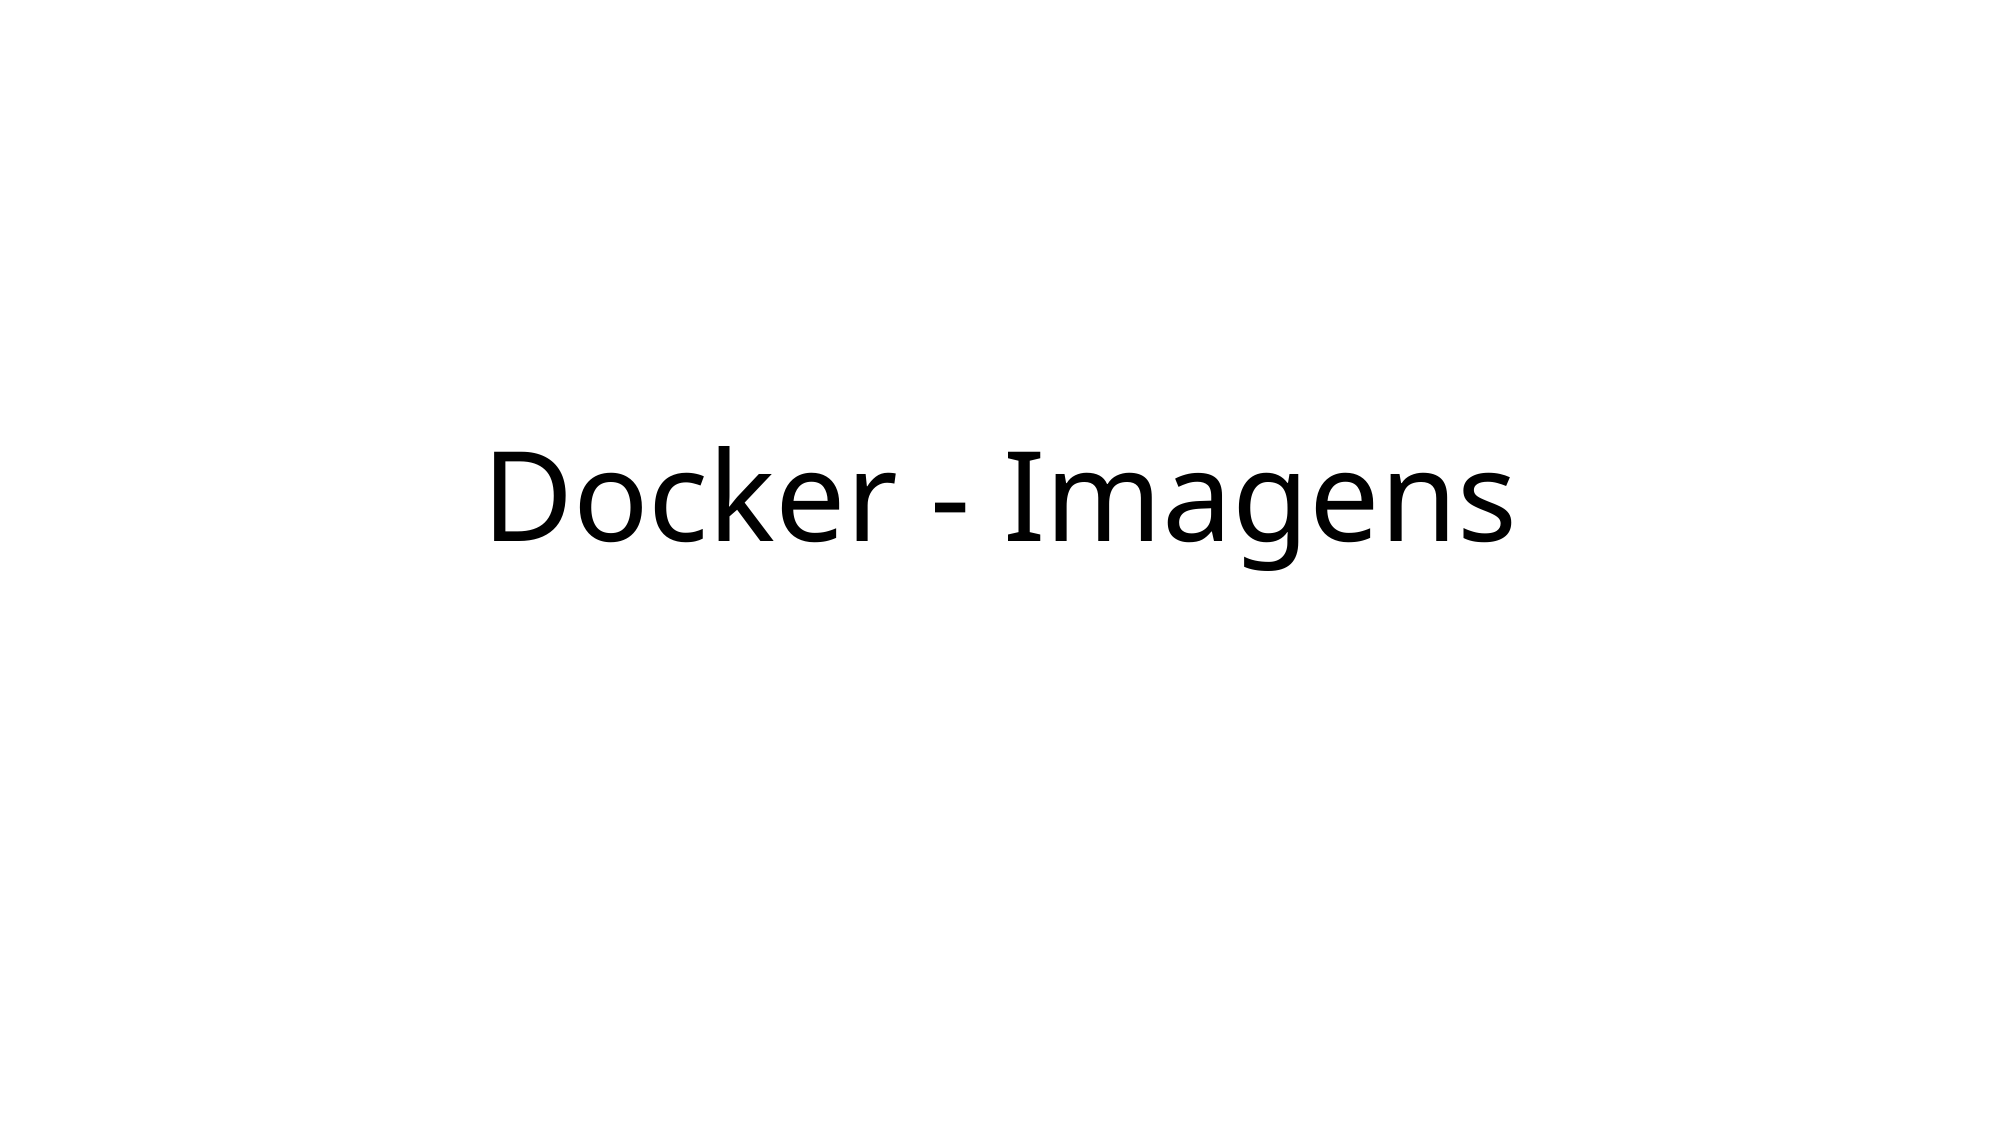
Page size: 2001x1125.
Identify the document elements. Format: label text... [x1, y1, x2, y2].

title Docker - Imagens [249, 184, 1750, 576]
